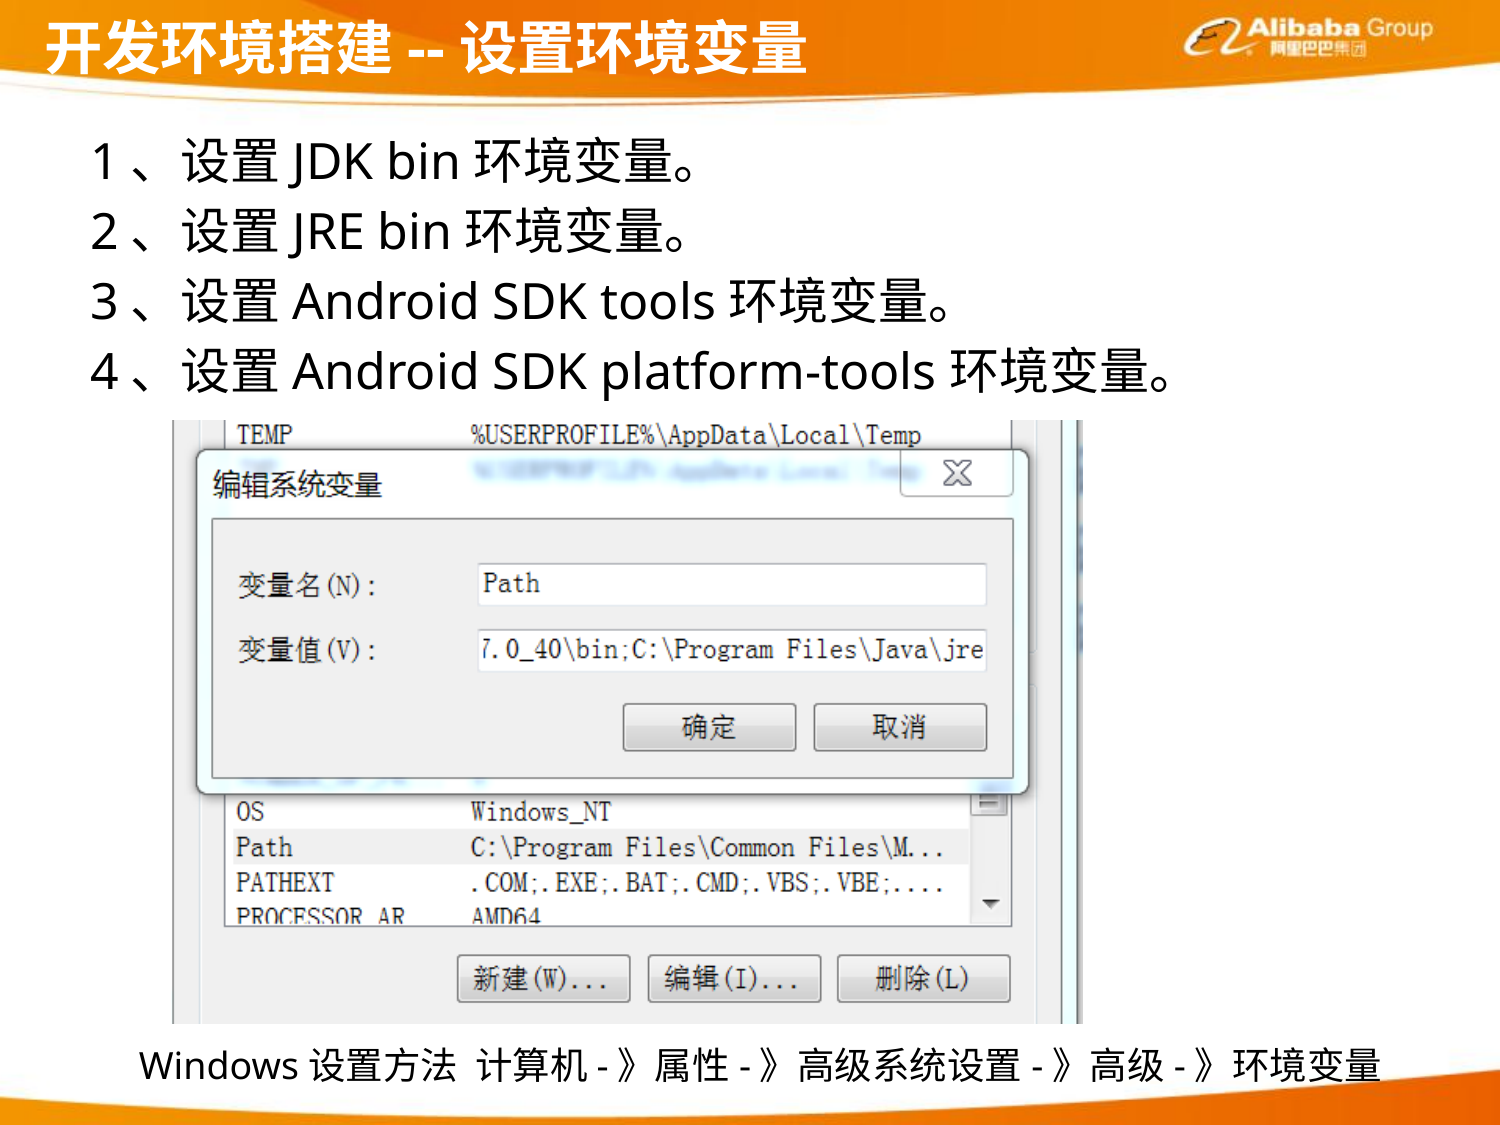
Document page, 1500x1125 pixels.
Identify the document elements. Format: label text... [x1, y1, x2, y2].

list 1、设置JDK bin环境变量。 2、设置JRE bin环境变量。 3、设置Android SDK tools环境变量。 4、设置Android SDK platform-tools环境变量。 [75, 121, 1425, 965]
picture [0, 0, 1500, 1125]
text_box Windows设置方法 计算机-》属性-》高级系统设置-》高级-》环境变量 [123, 1034, 1412, 1095]
title 开发环境搭建--设置环境变量 [29, 2, 1380, 90]
